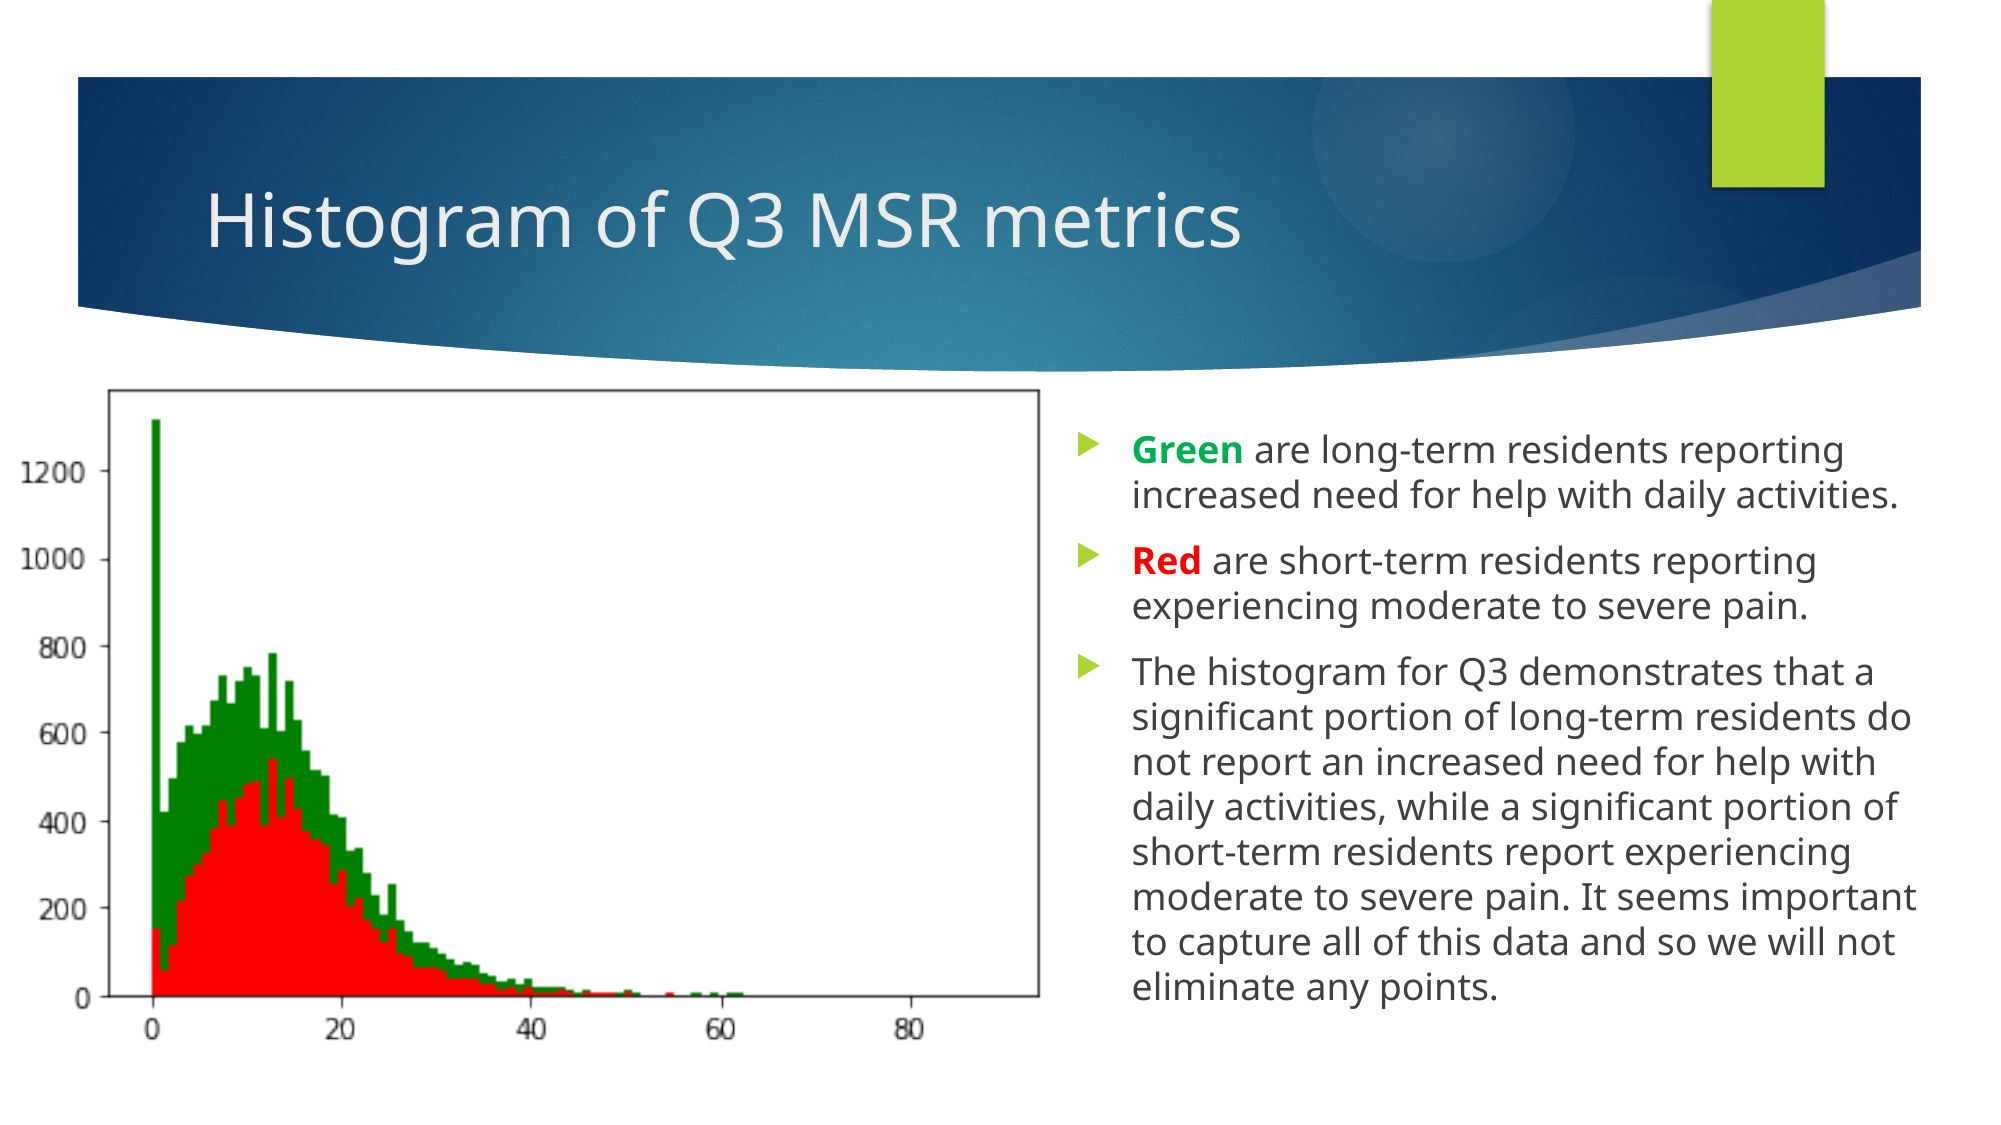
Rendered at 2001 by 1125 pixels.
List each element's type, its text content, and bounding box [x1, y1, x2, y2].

title Histogram of Q3 MSR metrics [189, 159, 1627, 276]
text_box Green are long-term residents reporting increased need for help with daily activities. Red are short-term residents reporting experiencing moderate to severe pain. The histogram for Q3 demonstrates that a significant portion of long-term residents do not report an increased need for help with daily activities, while a significant portion of short-term residents report experiencing moderate to severe pain. It seems important to capture all of this data and so we will not eliminate any points. [1063, 418, 1945, 1040]
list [0, 373, 1059, 1063]
